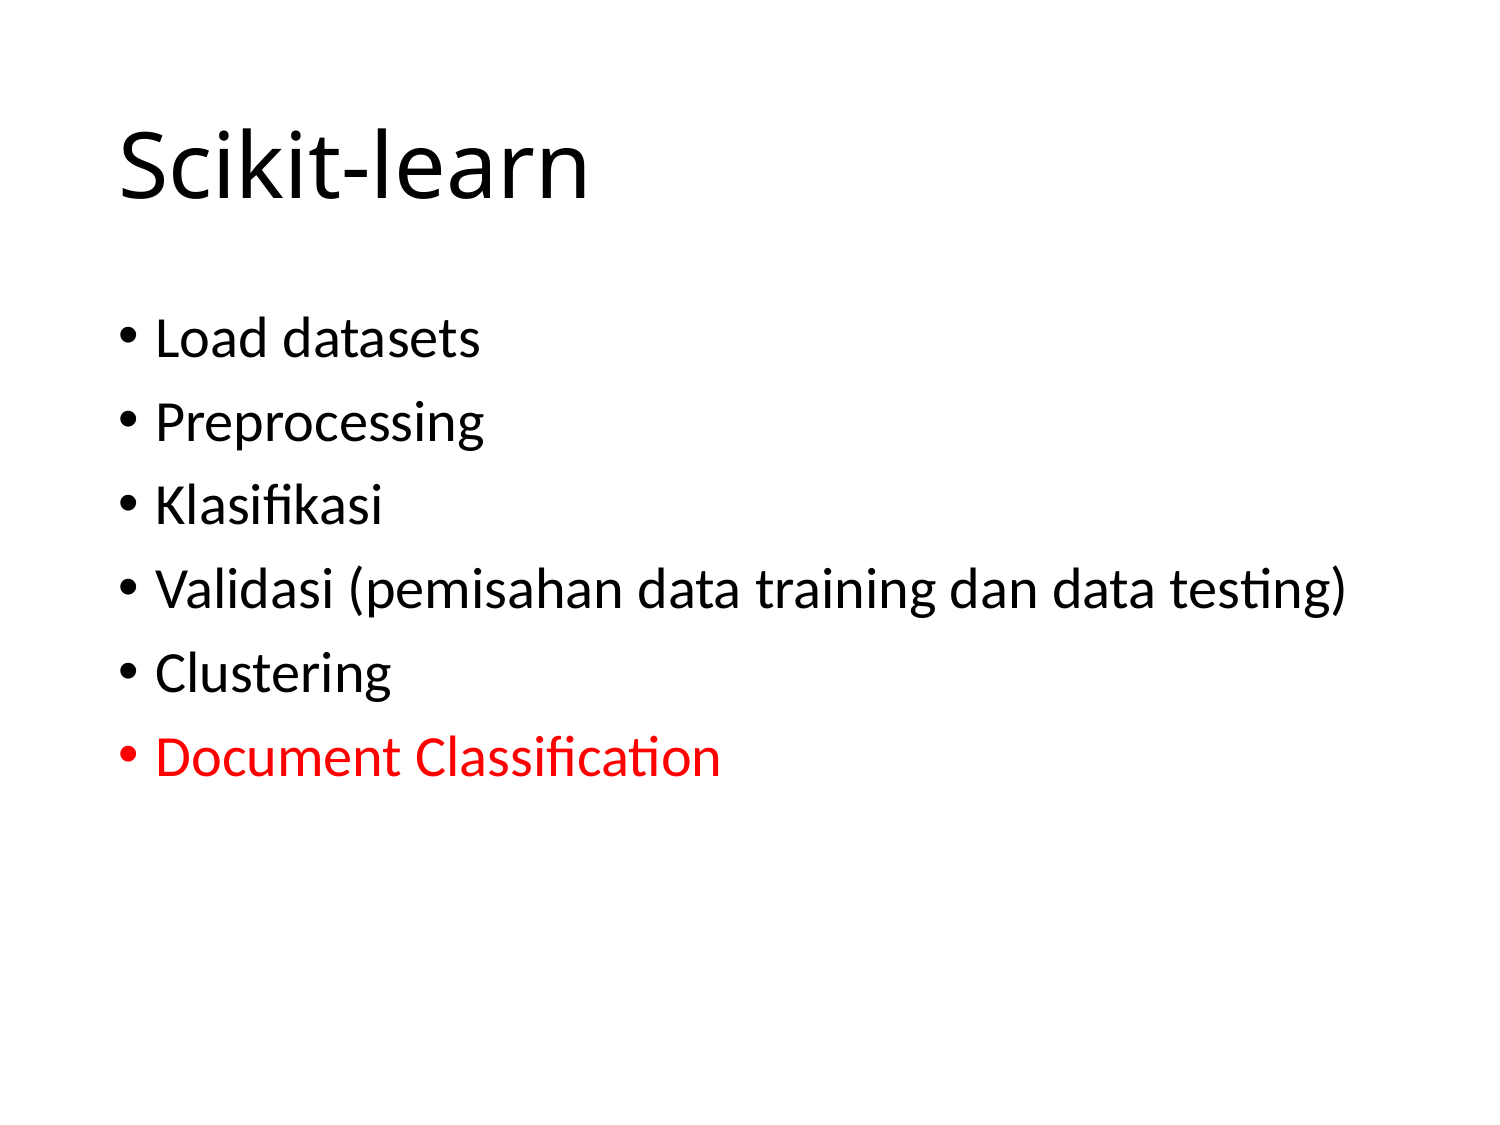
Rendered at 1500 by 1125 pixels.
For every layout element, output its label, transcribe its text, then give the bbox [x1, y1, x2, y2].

title Scikit-learn [103, 59, 1397, 278]
list Load datasets Preprocessing Klasifikasi Validasi (pemisahan data training dan data testing) Clustering Document Classification [103, 299, 1397, 1014]
